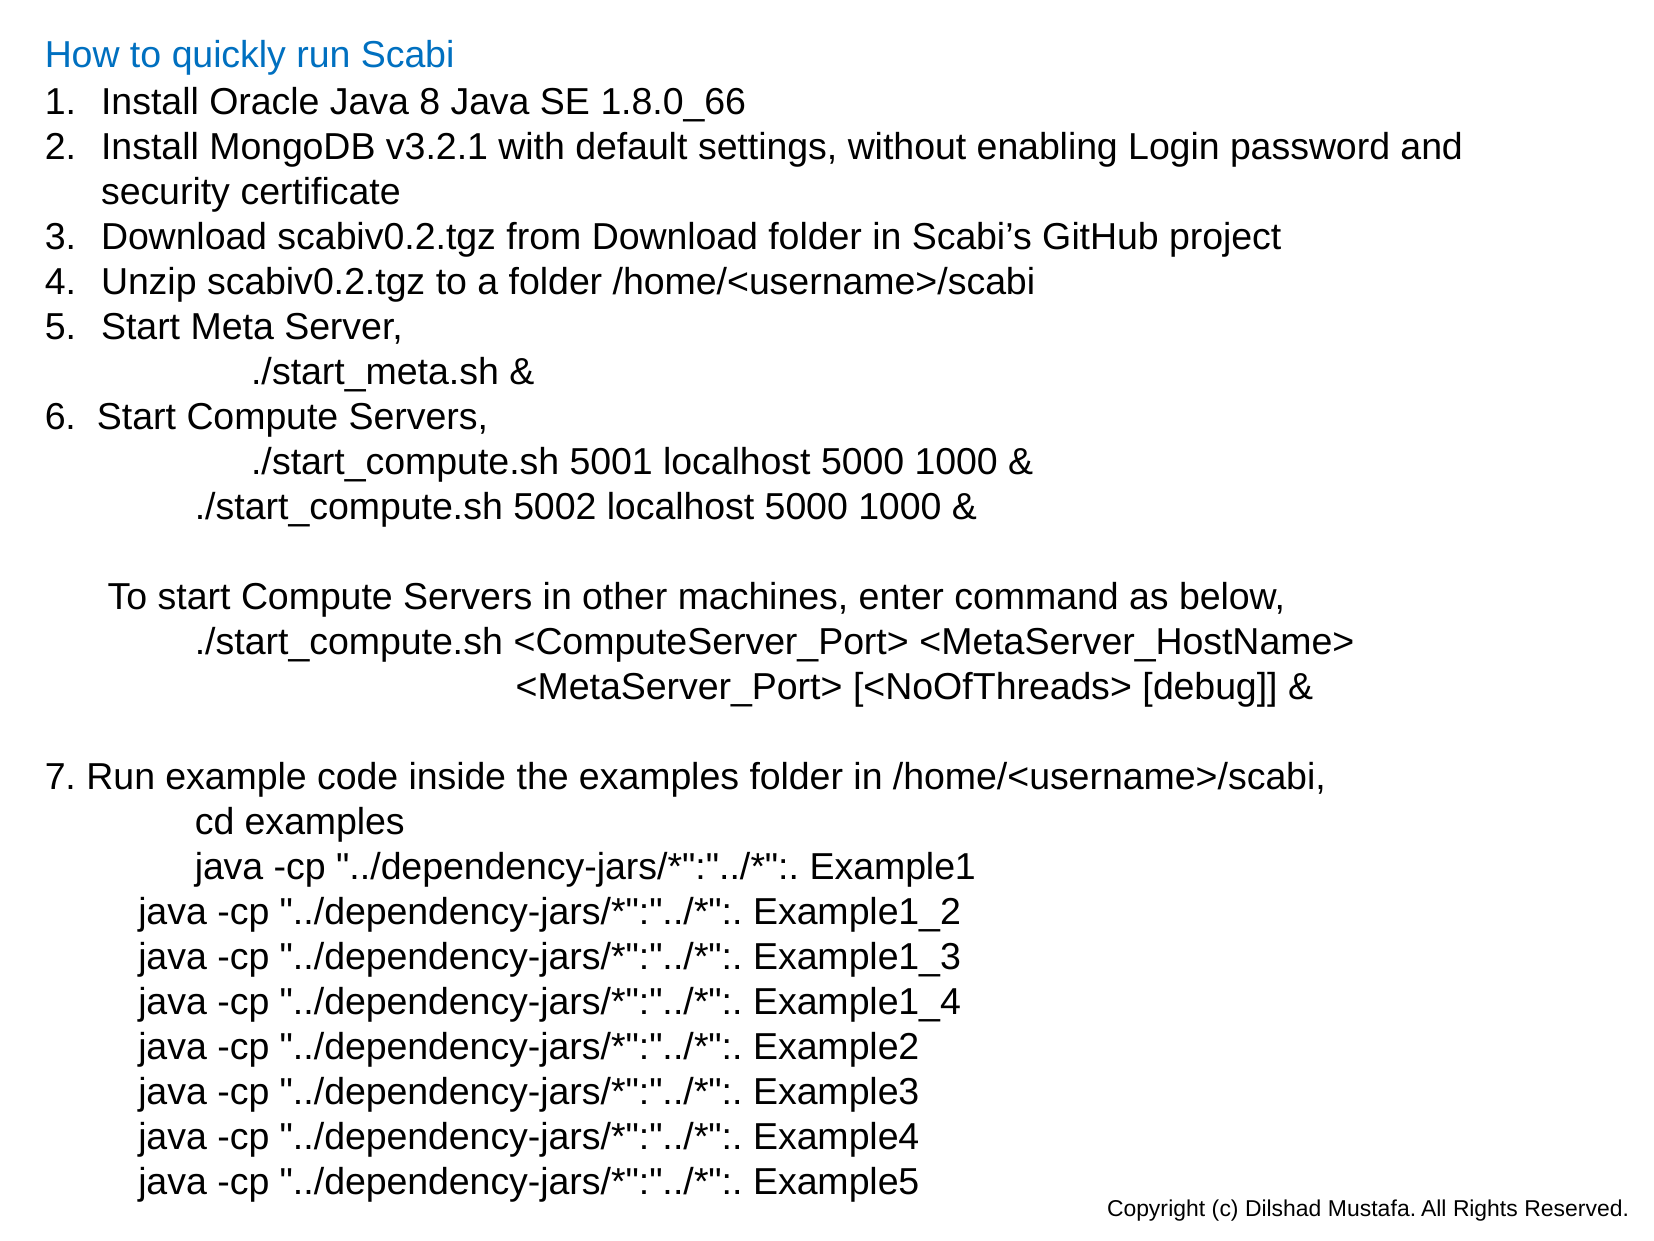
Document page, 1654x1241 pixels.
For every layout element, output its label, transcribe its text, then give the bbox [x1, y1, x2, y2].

text_box Copyright (c) Dilshad Mustafa. All Rights Reserved. [1092, 1186, 1645, 1229]
text_box Install Oracle Java 8 Java SE 1.8.0_66 Install MongoDB v3.2.1 with default settings, without enabling Login password and security certificate Download scabiv0.2.tgz from Download folder in Scabi’s GitHub project Unzip scabiv0.2.tgz to a folder /home/<username>/scabi Start Meta Server, ./start_meta.sh & 6. Start Compute Servers, ./start_compute.sh 5001 localhost 5000 1000 & ./start_compute.sh 5002 localhost 5000 1000 & To start Compute Servers in other machines, enter command as below, ./start_compute.sh <ComputeServer_Port> <MetaServer_HostName> <MetaServer_Port> [<NoOfThreads> [debug]] & 7. Run example code inside the examples folder in /home/<username>/scabi, cd examples java -cp "../dependency-jars/*":"../*":. Example1 java -cp "../dependency-jars/*":"../*":. Example1_2 java -cp "../dependency-jars/*":"../*":. Example1_3 java -cp "../dependency-jars/*":"../*":. Example1_4 java -cp "../dependency-jars/*":"../*":. Example2 java -cp "../dependency-jars/*":"../*":. Example3 java -cp "../dependency-jars/*":"../*":. Example4 java -cp "../dependency-jars/*":"../*":. Example5 [29, 69, 1542, 1209]
text_box How to quickly run Scabi [29, 22, 1120, 69]
